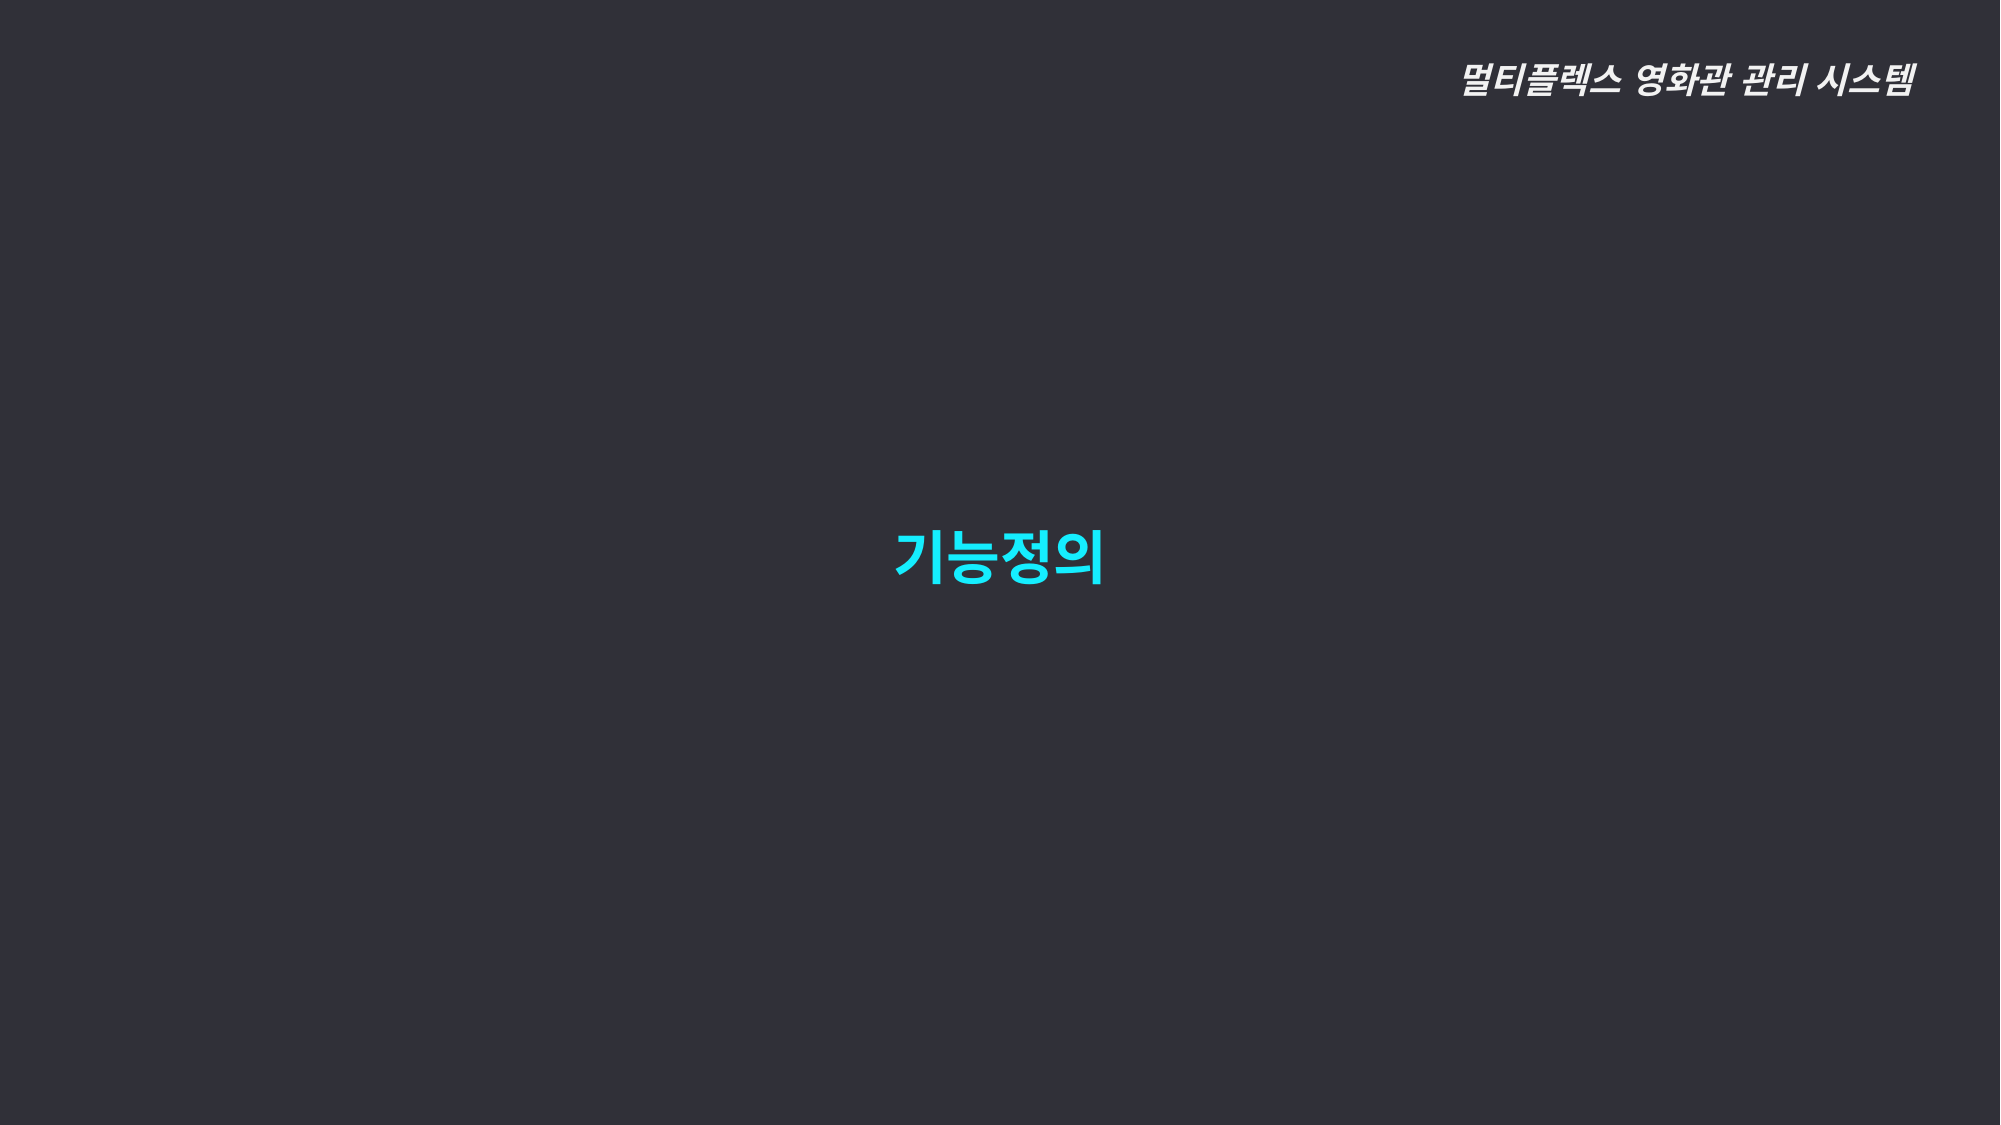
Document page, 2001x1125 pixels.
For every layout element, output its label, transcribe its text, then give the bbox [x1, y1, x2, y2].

text_box 기능정의 [773, 478, 1227, 599]
text_box 멀티플렉스 영화관 관리 시스템 [1387, 29, 1984, 108]
